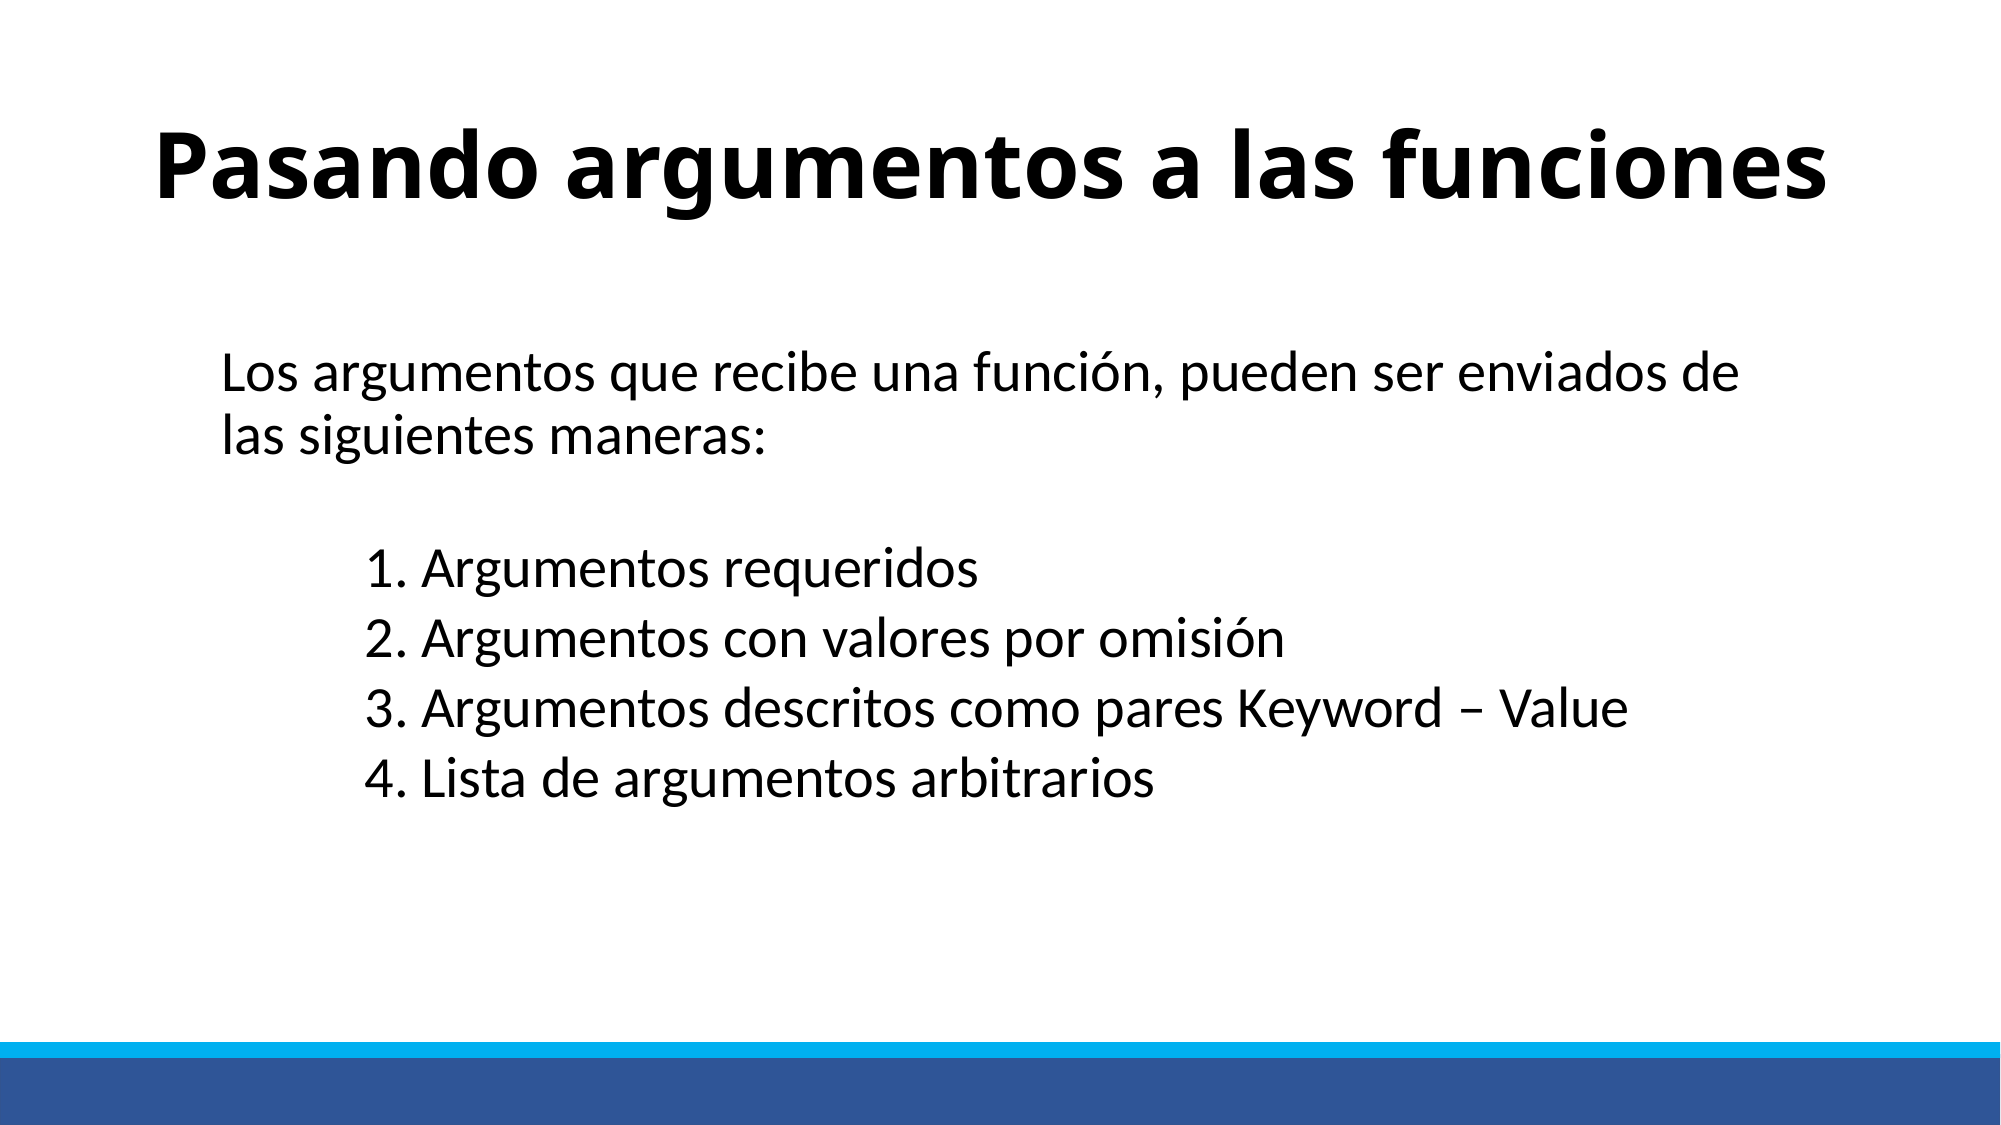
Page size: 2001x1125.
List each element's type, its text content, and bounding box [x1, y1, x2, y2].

title Pasando argumentos a las funciones [137, 59, 1863, 278]
list Los argumentos que recibe una función, pueden ser enviados de las siguientes maneras: [206, 333, 1830, 481]
text_box Argumentos requeridos Argumentos con valores por omisión Argumentos descritos como pares Keyword – Value Lista de argumentos arbitrarios [350, 521, 1714, 862]
